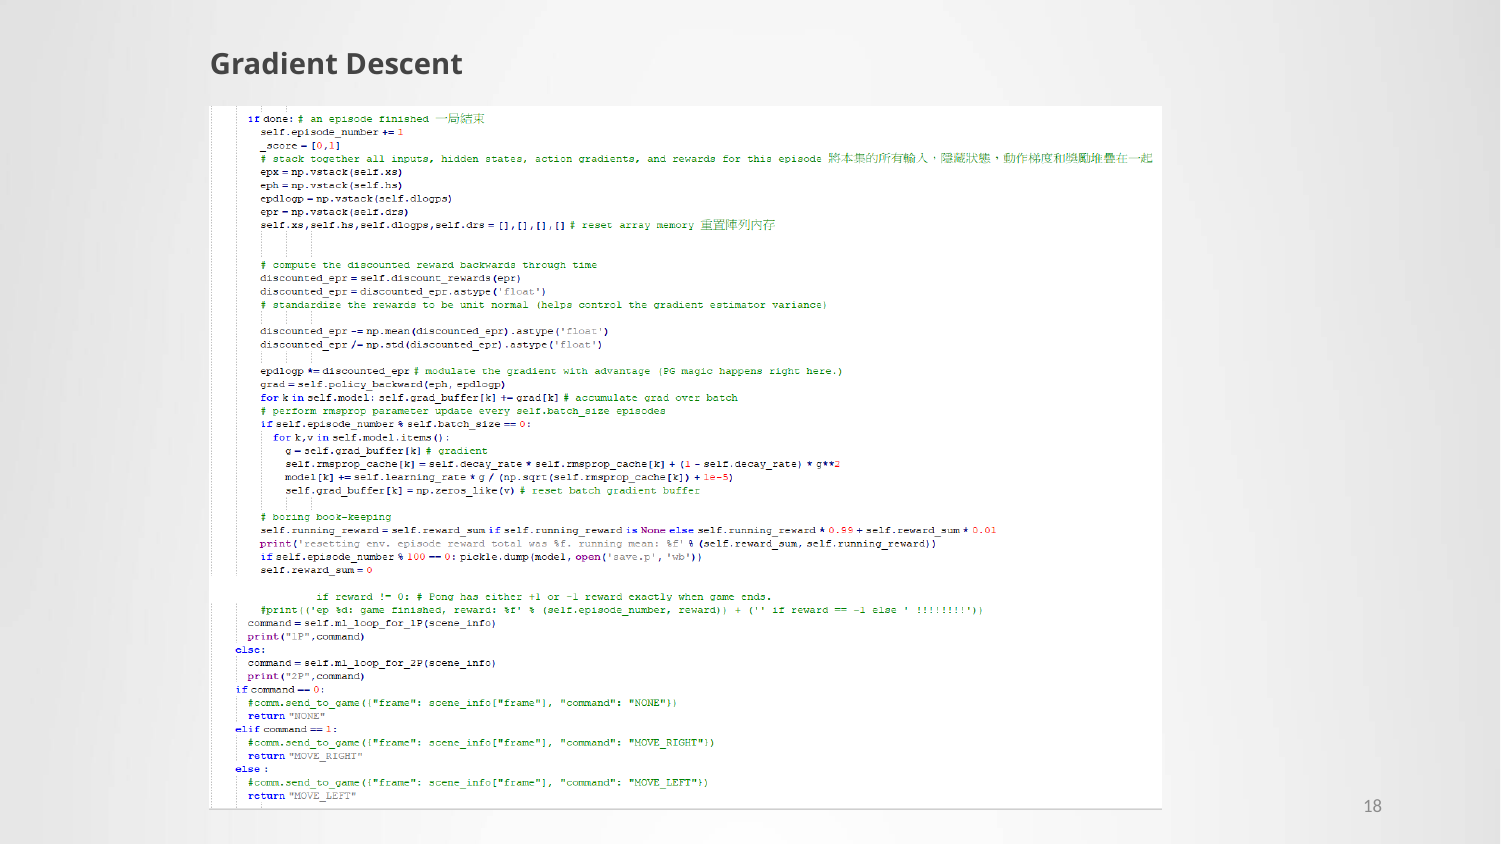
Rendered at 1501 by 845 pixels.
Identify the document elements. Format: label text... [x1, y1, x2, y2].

picture [0, 0, 1501, 844]
text_box [44, 54, 933, 140]
text_box Gradient Descent [195, 38, 479, 88]
slide_number 28 [1059, 782, 1398, 828]
